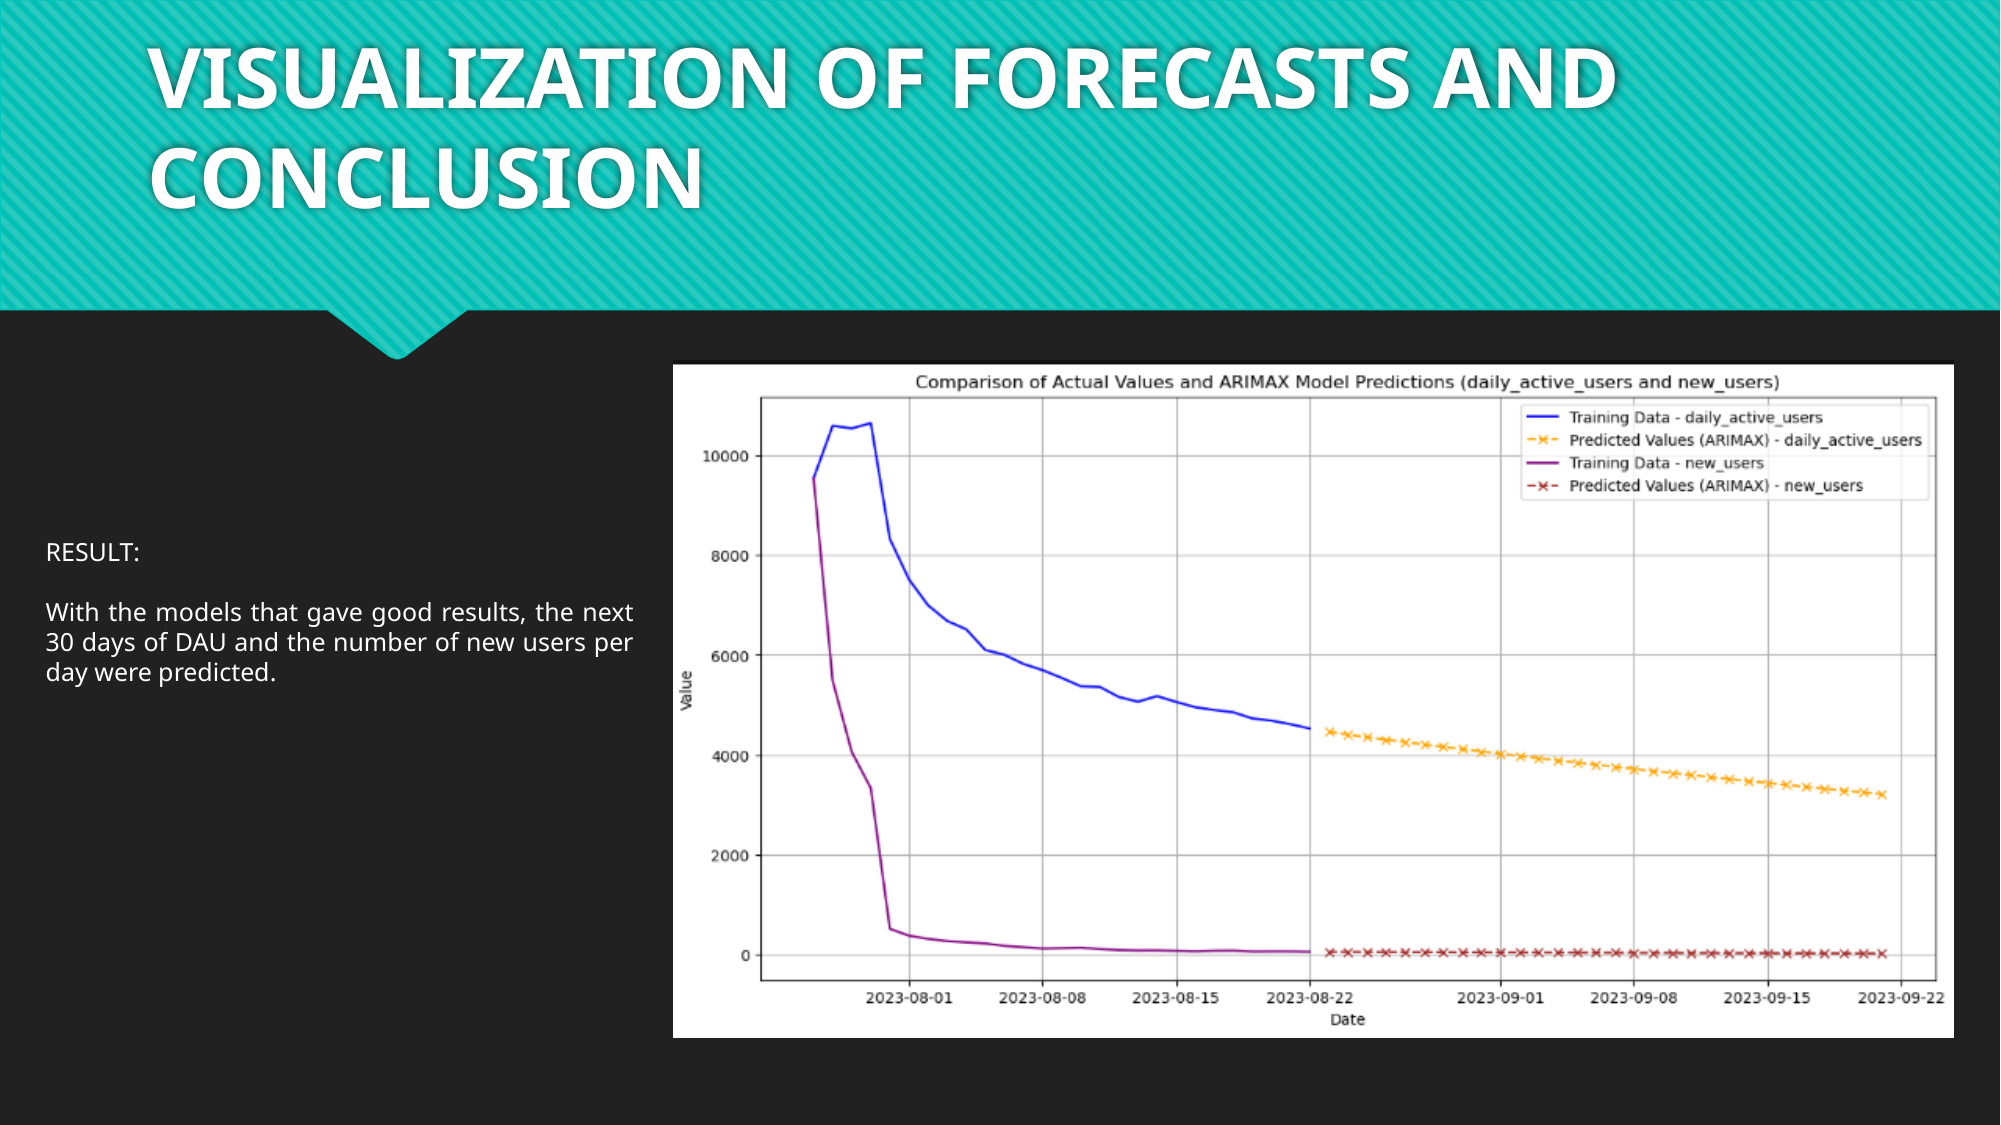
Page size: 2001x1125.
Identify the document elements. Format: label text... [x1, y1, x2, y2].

title VISUALIZATION OF FORECASTS AND CONCLUSION [132, 73, 1868, 233]
picture [672, 360, 1954, 1038]
text_box RESULT: With the models that gave good results, the next 30 days of DAU and the number of new users per day were predicted. [30, 528, 650, 694]
